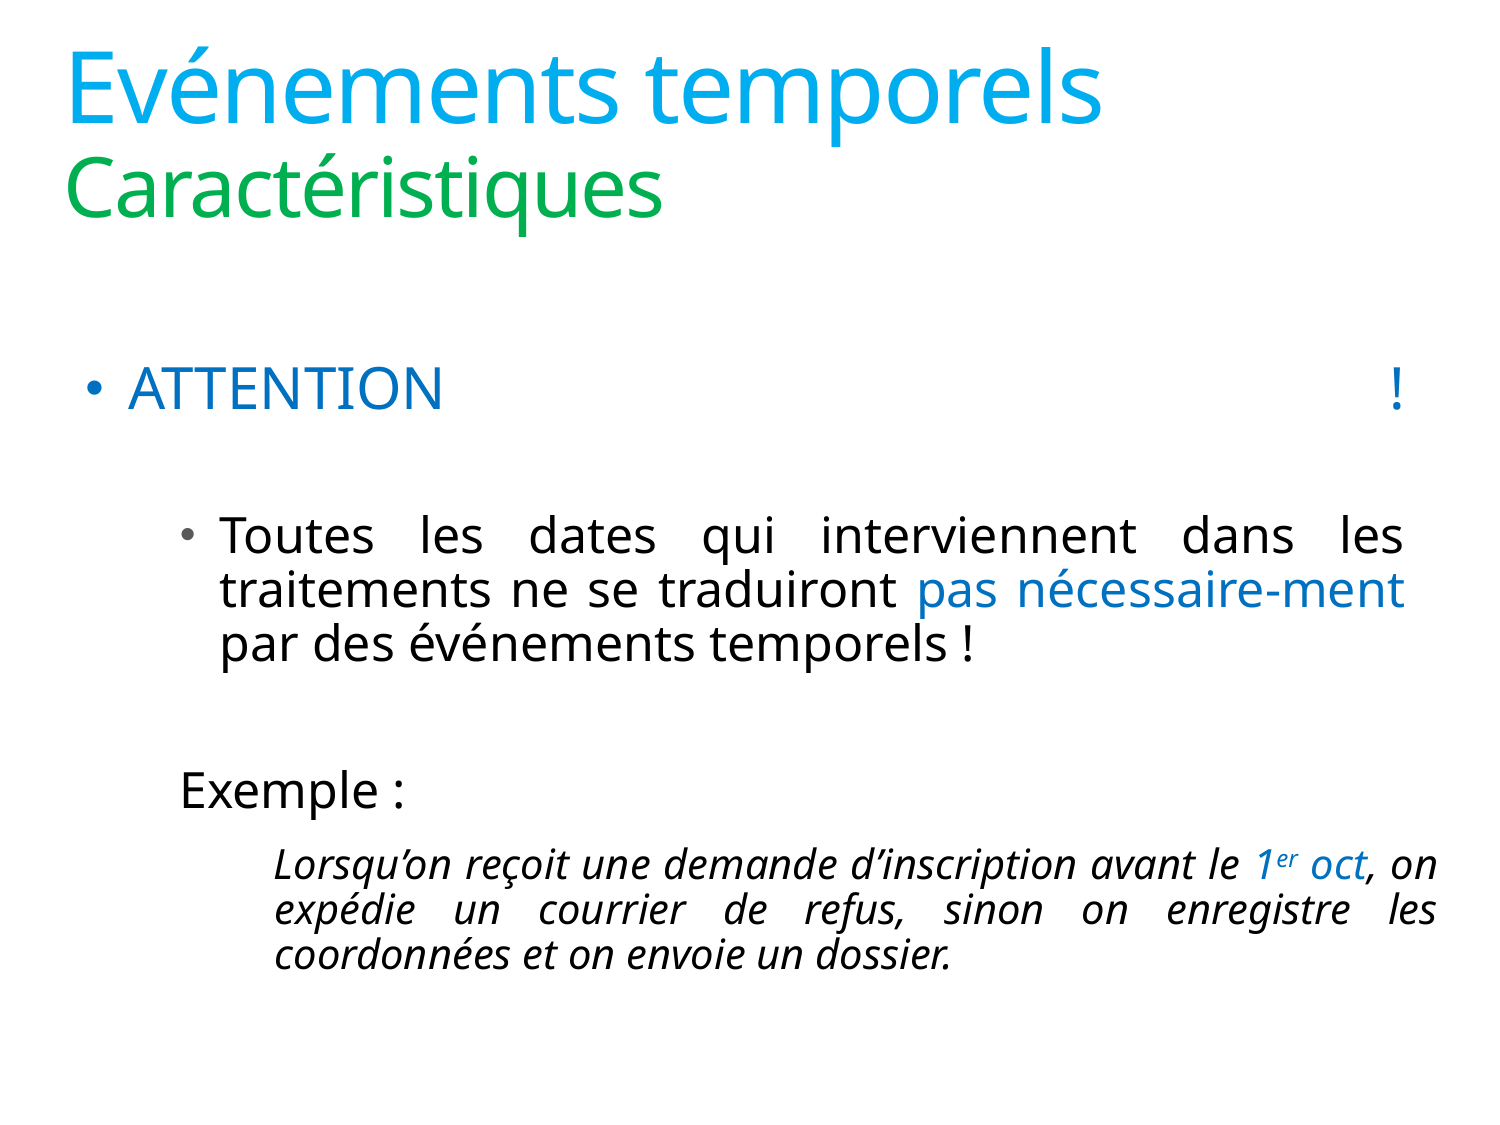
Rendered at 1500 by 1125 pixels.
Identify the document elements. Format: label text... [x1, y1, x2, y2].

title Evénements temporels Caractéristiques [63, 37, 1436, 238]
text_box Exemple : Lorsqu’on reçoit une demande d’inscription avant le 1er oct, on expédie un courrier de refus, sinon on enregistre les coordonnées et on envoie un dossier. [70, 745, 1454, 986]
list ATTENTION ! Toutes les dates qui interviennent dans les traitements ne se traduiront pas nécessaire-ment par des événements temporels ! [70, 351, 1421, 620]
